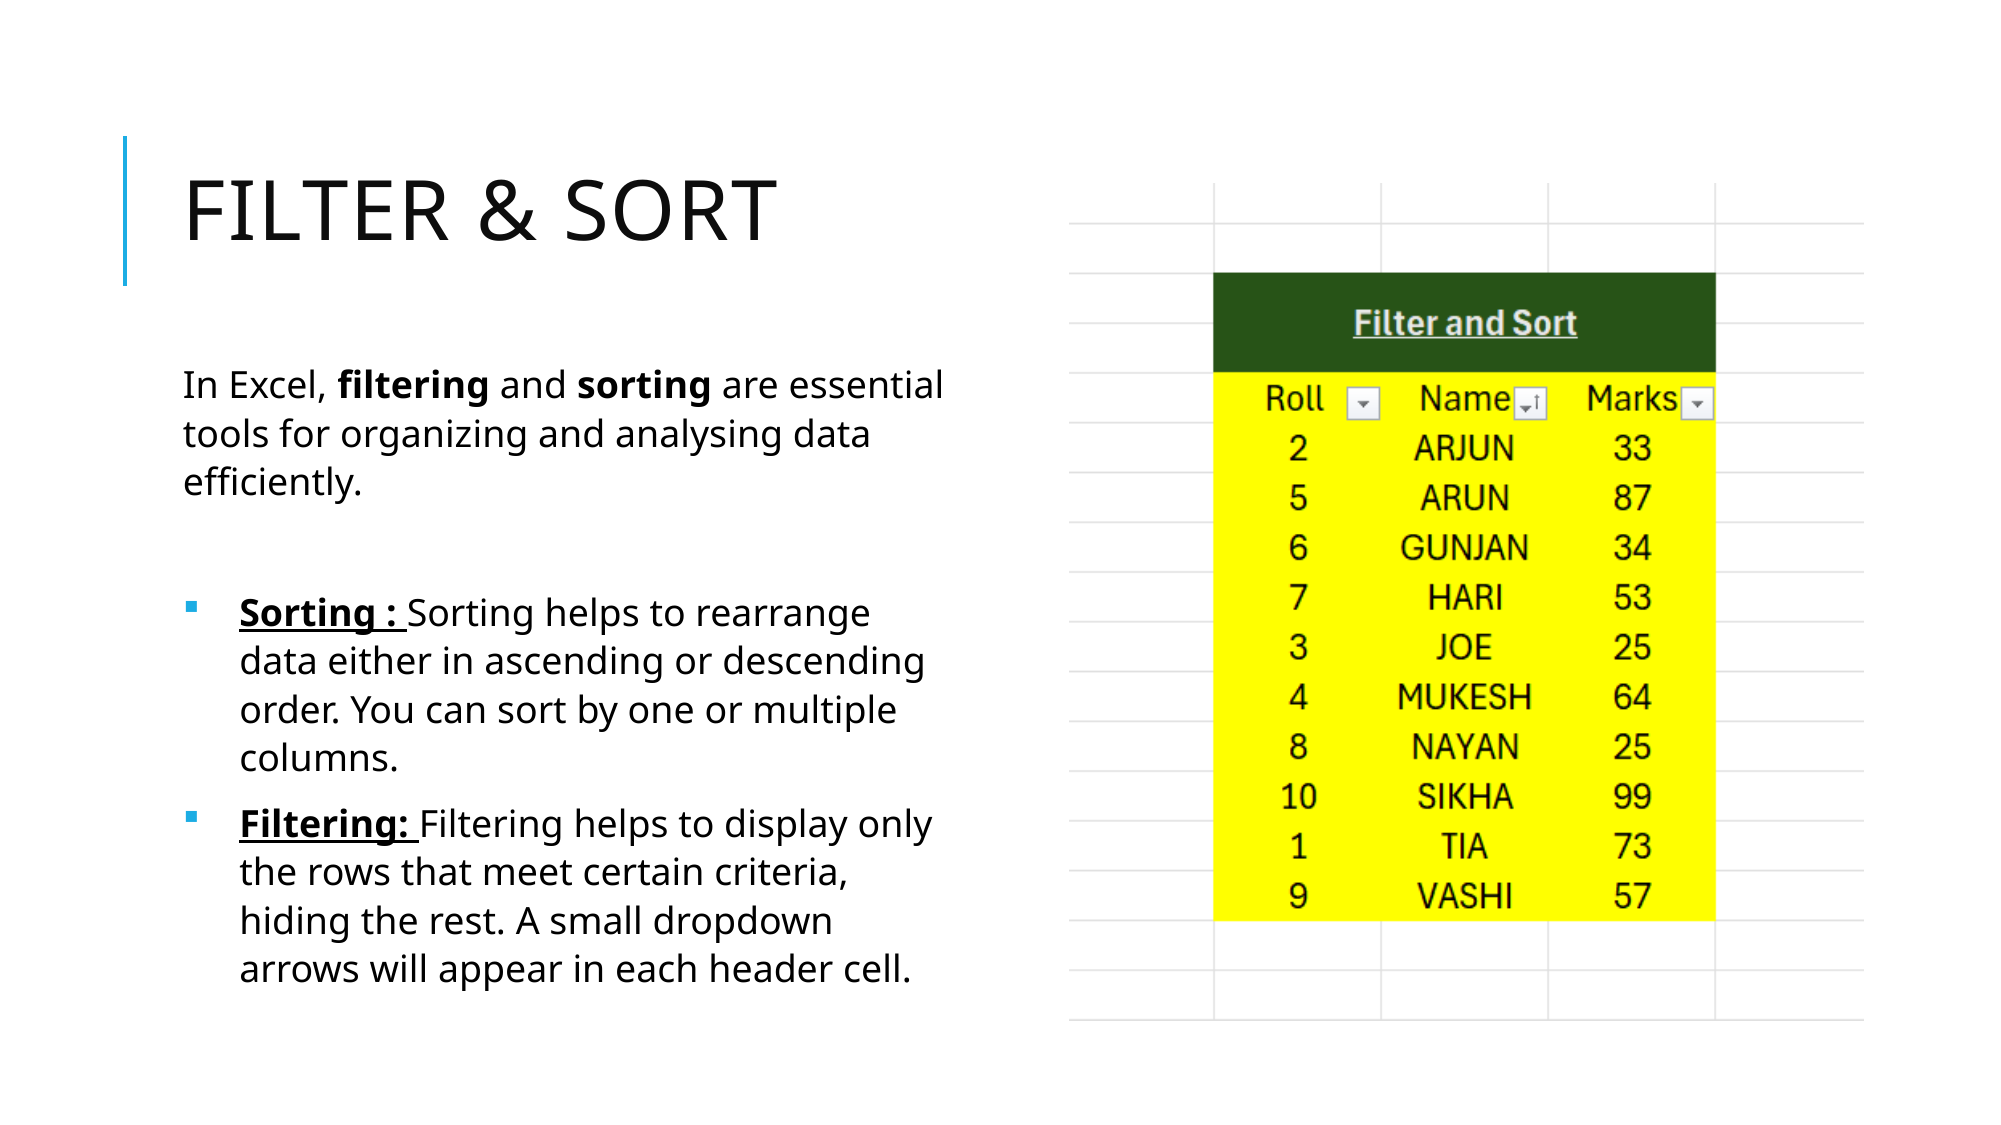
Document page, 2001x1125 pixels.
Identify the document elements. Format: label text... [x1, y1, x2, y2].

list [1069, 182, 1864, 1021]
title FILTER & SORT [168, 152, 888, 316]
list In Excel, filtering and sorting are essential tools for organizing and analysing data efficiently. Sorting : Sorting helps to rearrange data either in ascending or descending order. You can sort by one or multiple columns. Filtering: Filtering helps to display only the rows that meet certain criteria, hiding the rest. A small dropdown arrows will appear in each header cell. [168, 350, 962, 994]
